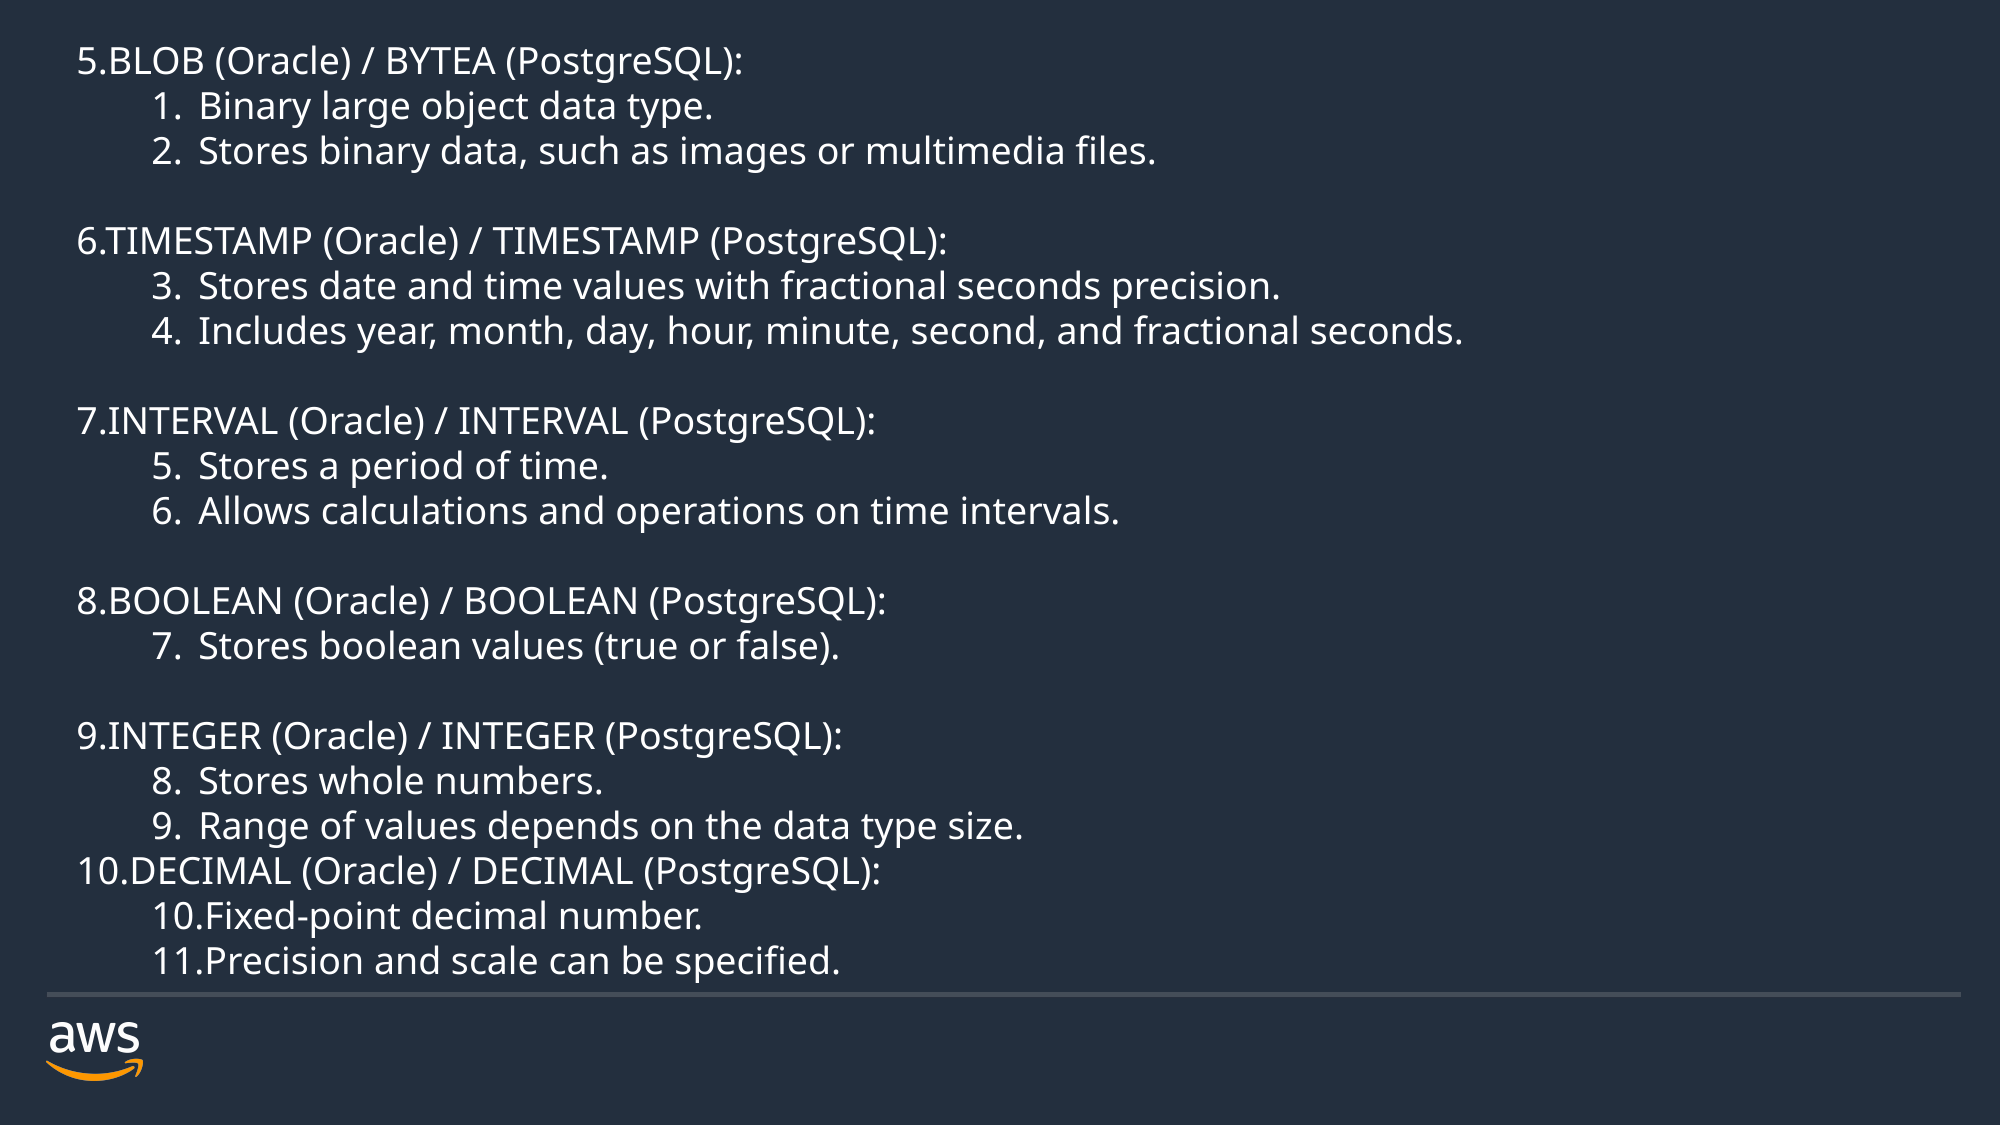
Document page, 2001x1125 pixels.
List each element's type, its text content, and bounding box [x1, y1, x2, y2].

picture [46, 1022, 143, 1081]
text_box 5.BLOB (Oracle) / BYTEA (PostgreSQL): Binary large object data type. Stores binary data, such as images or multimedia files. 6.TIMESTAMP (Oracle) / TIMESTAMP (PostgreSQL): Stores date and time values with fractional seconds precision. Includes year, month, day, hour, minute, second, and fractional seconds. 7.INTERVAL (Oracle) / INTERVAL (PostgreSQL): Stores a period of time. Allows calculations and operations on time intervals. 8.BOOLEAN (Oracle) / BOOLEAN (PostgreSQL): Stores boolean values (true or false). 9.INTEGER (Oracle) / INTEGER (PostgreSQL): Stores whole numbers. Range of values depends on the data type size. 10.DECIMAL (Oracle) / DECIMAL (PostgreSQL): Fixed-point decimal number. Precision and scale can be specified. [61, 29, 1939, 990]
